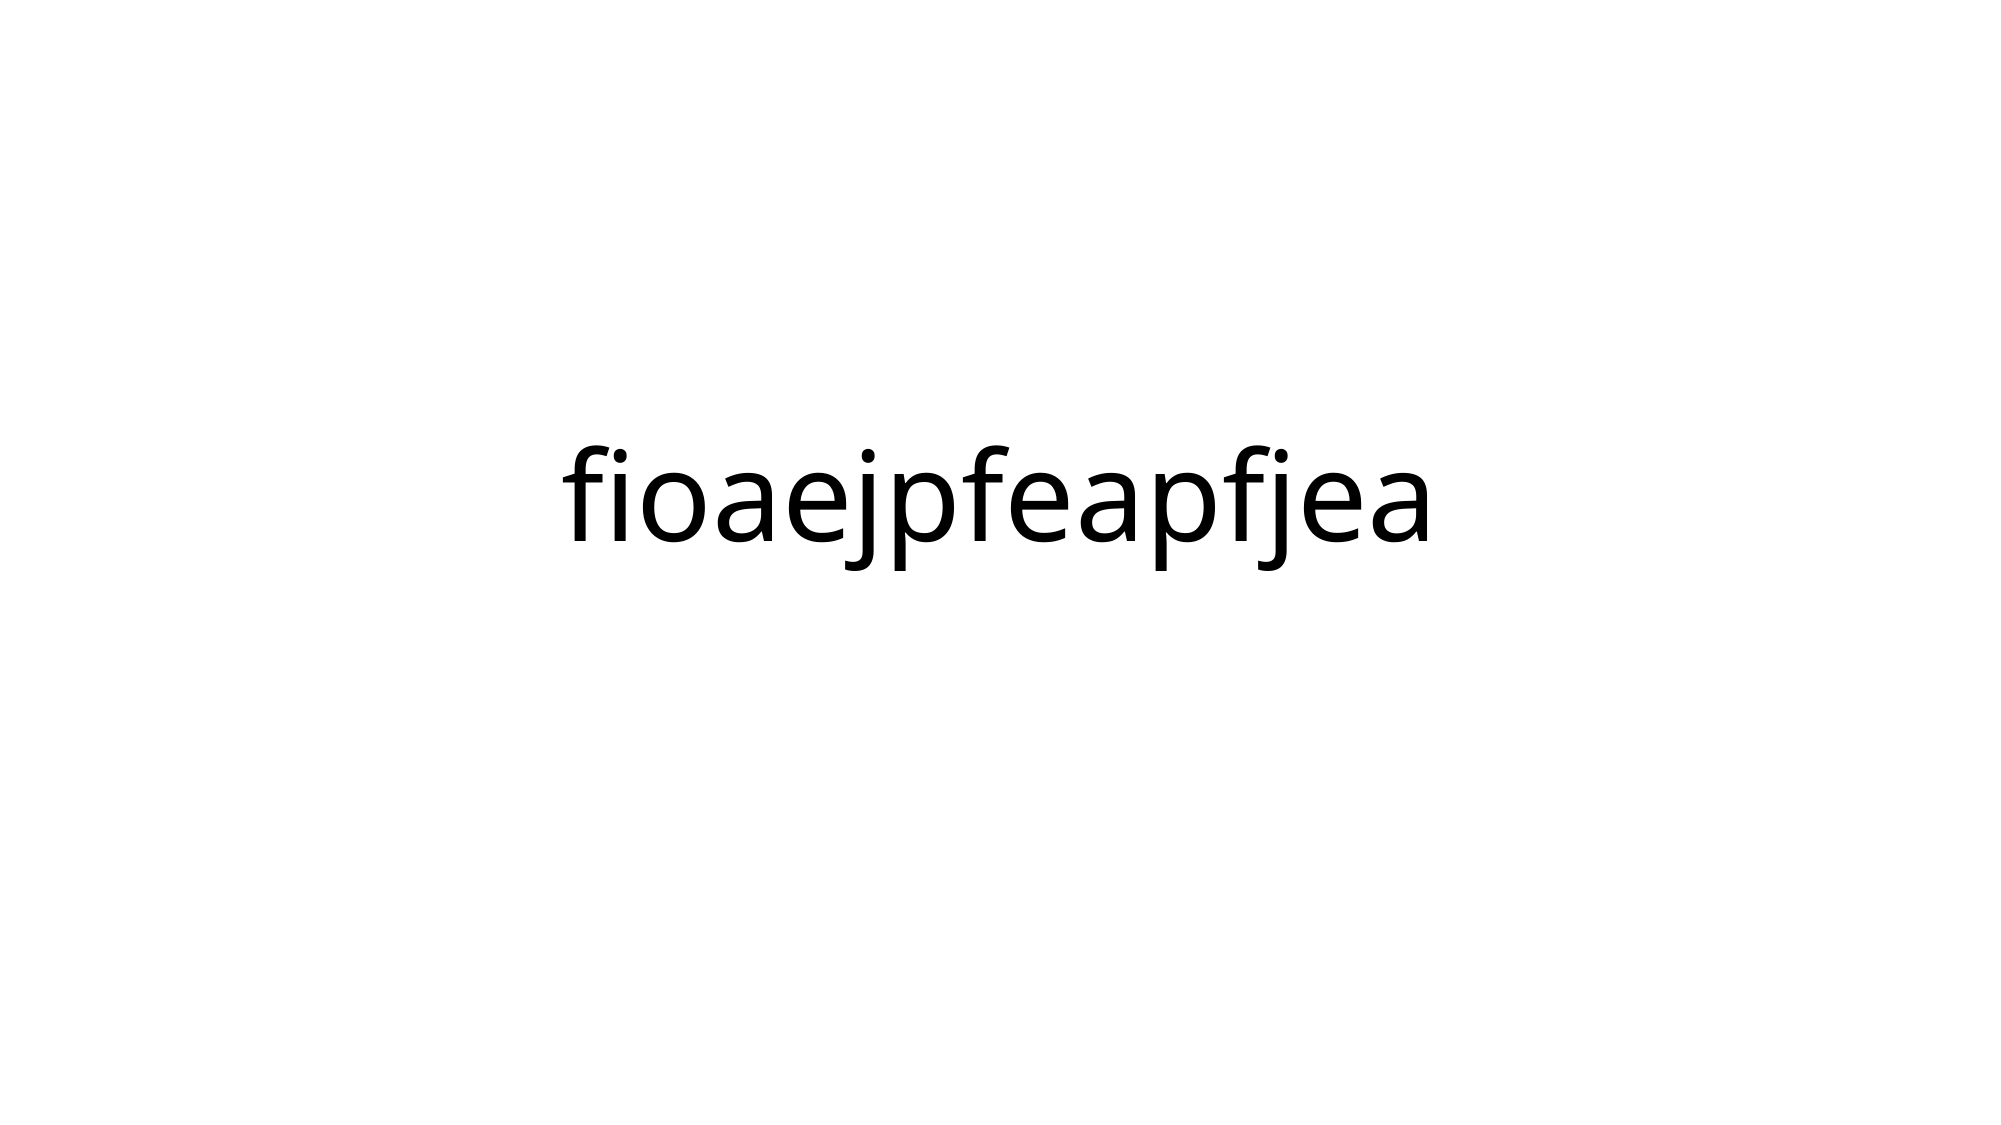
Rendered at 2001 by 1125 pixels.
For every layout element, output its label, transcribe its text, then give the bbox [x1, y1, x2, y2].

title fioaejpfeapfjea [249, 184, 1750, 576]
